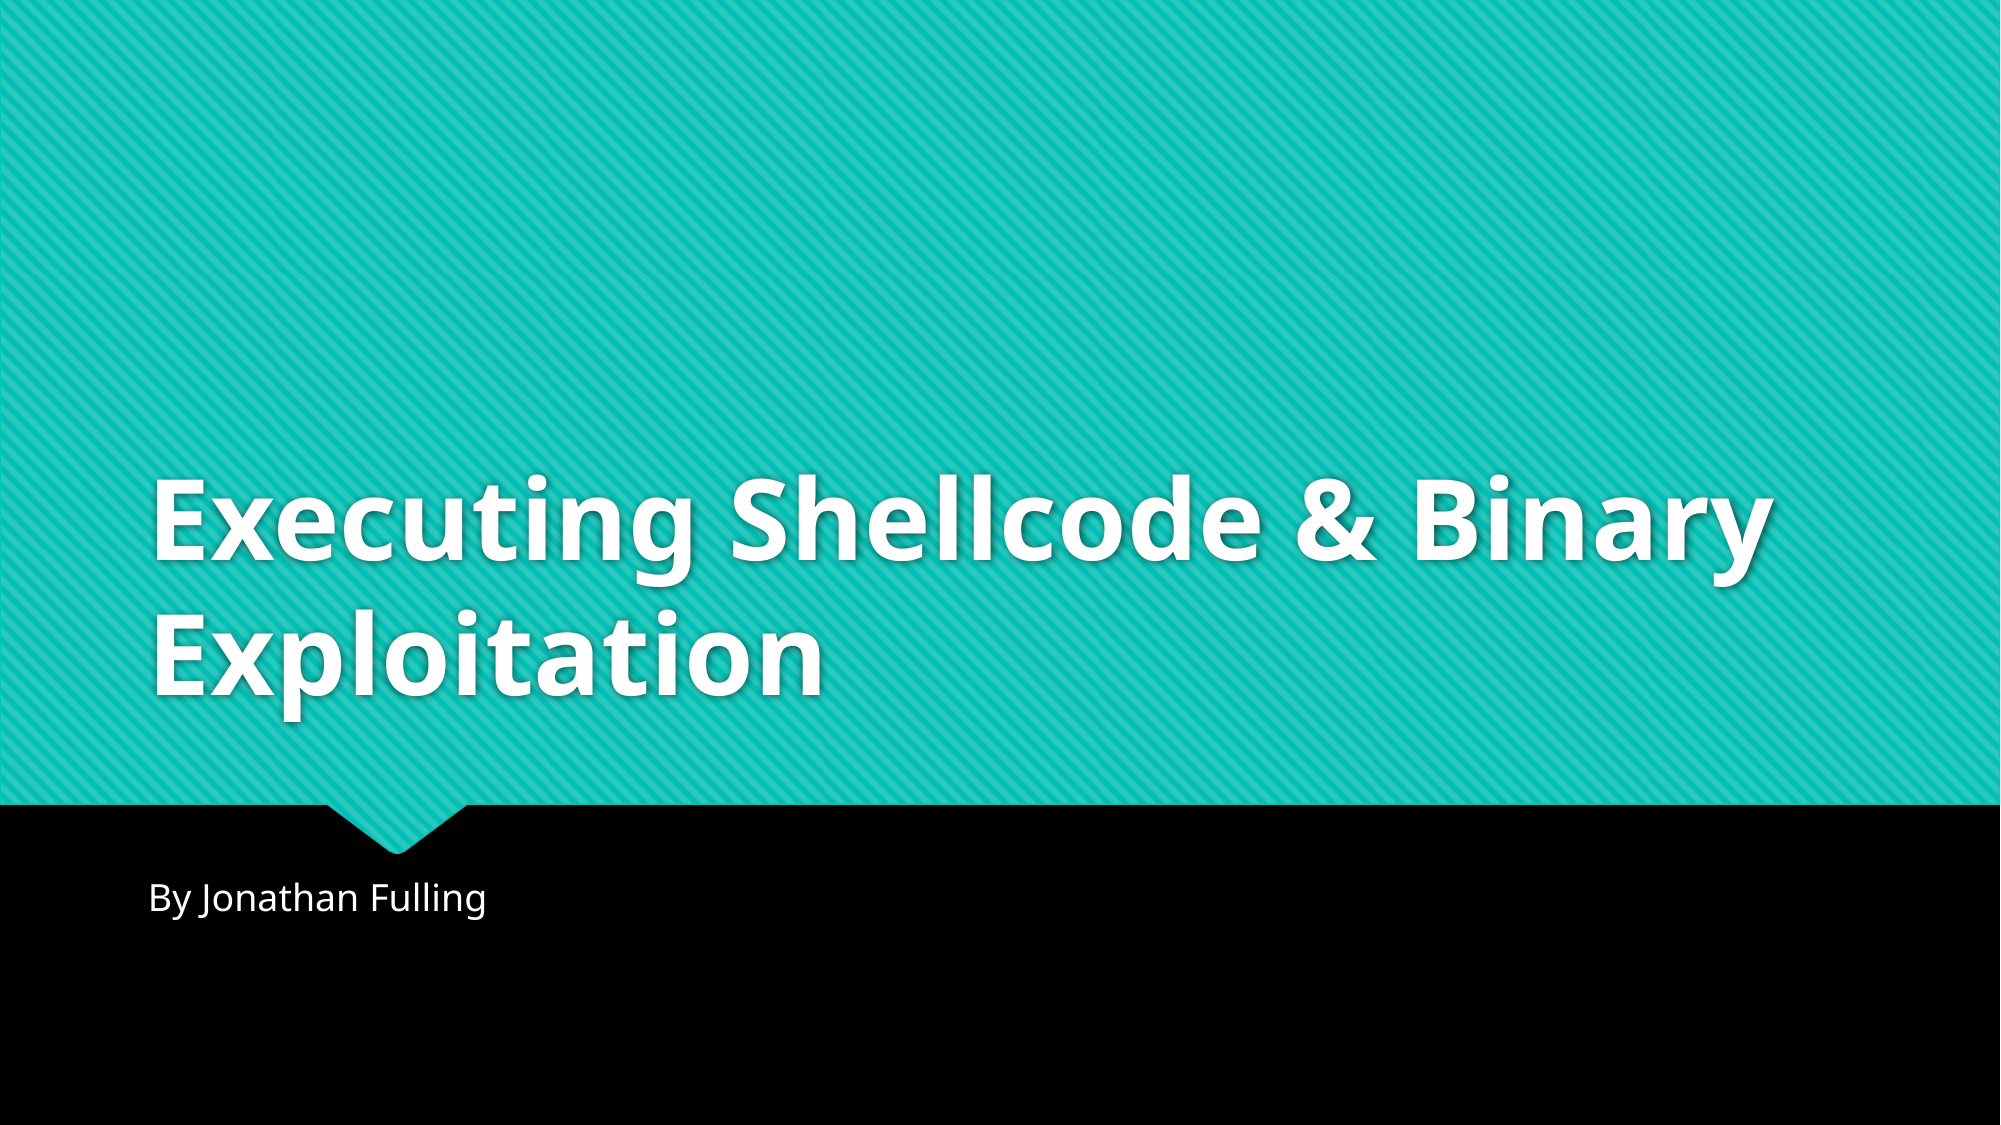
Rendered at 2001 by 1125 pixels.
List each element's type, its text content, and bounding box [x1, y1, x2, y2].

title Executing Shellcode & Binary Exploitation [132, 237, 1868, 726]
subtitle By Jonathan Fulling [132, 866, 1868, 938]
